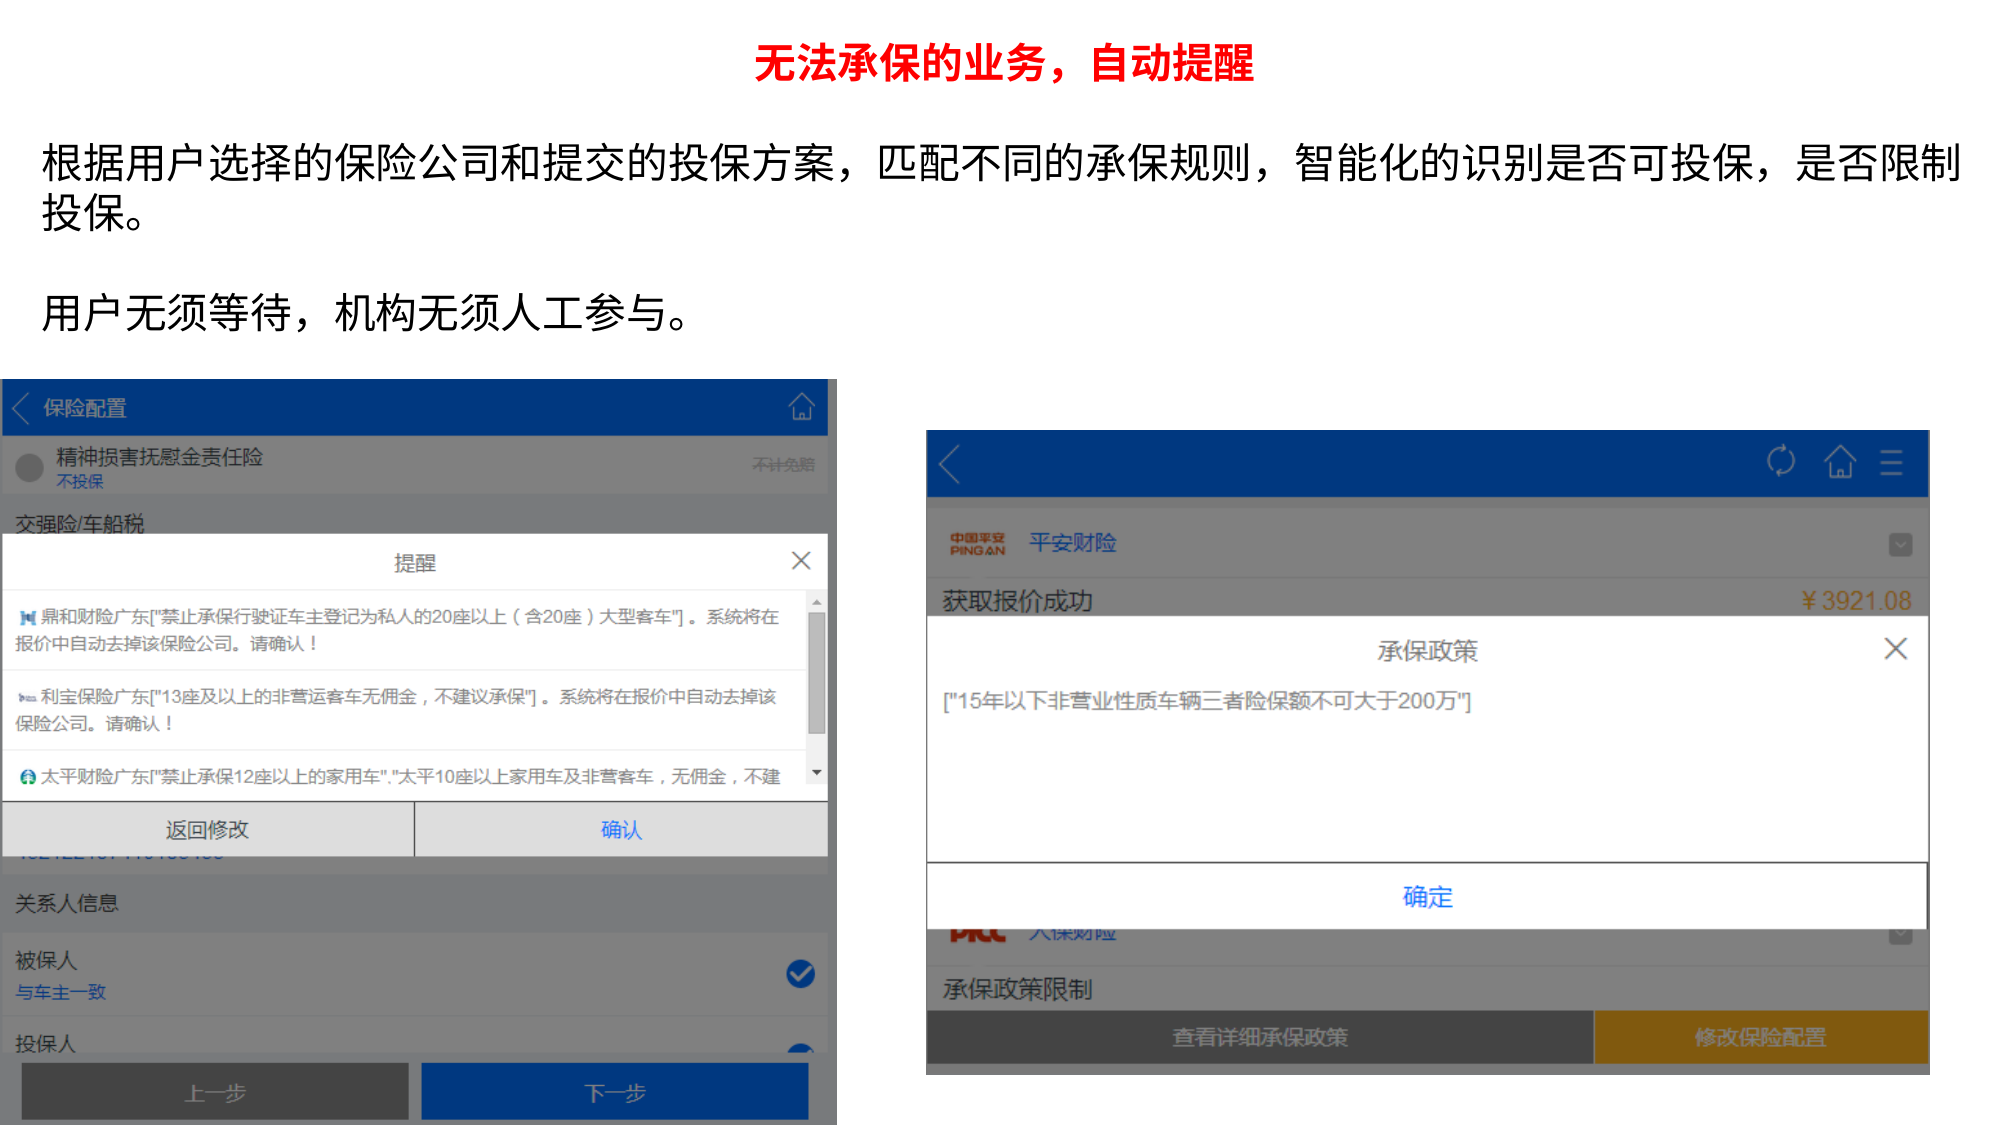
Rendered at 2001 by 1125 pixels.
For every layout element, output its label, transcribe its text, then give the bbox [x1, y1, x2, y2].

text_box 无法承保的业务，自动提醒 根据用户选择的保险公司和提交的投保方案，匹配不同的承保规则，智能化的识别是否可投保，是否限制投保。 用户无须等待，机构无须人工参与。 [26, 29, 1984, 394]
picture [0, 379, 837, 1125]
picture [926, 430, 1930, 1075]
